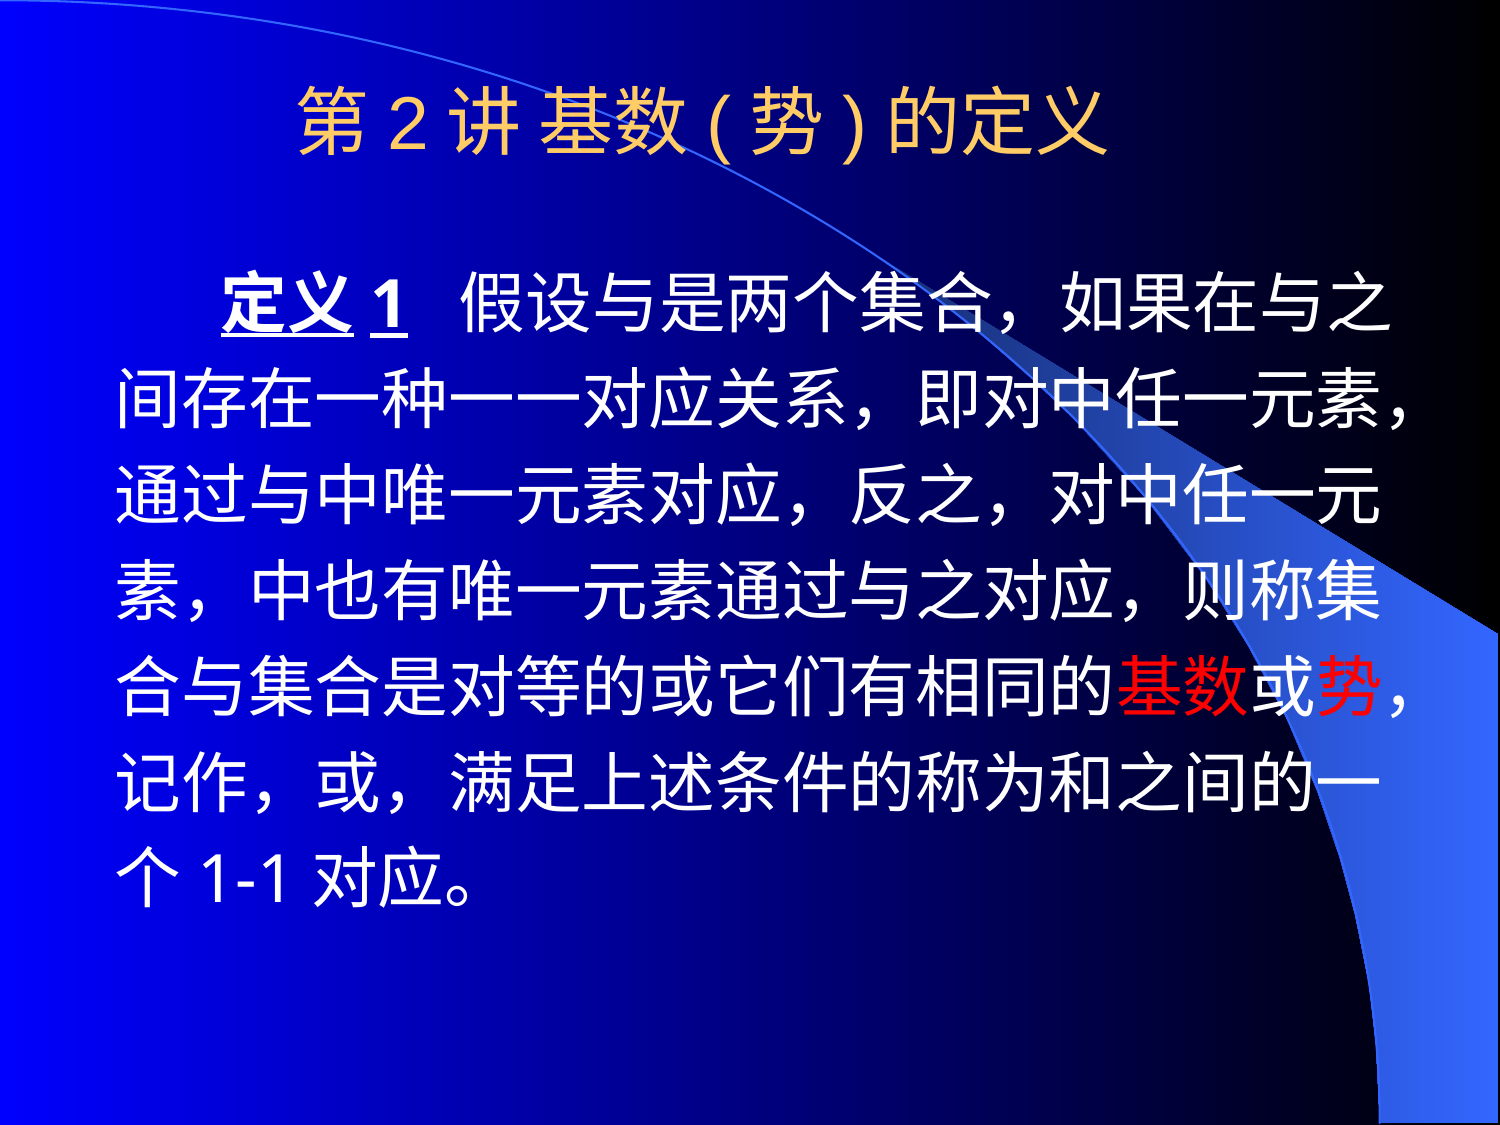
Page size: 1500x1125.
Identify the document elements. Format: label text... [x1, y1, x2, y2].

text_box 第2讲 基数(势)的定义 [74, 0, 1350, 225]
